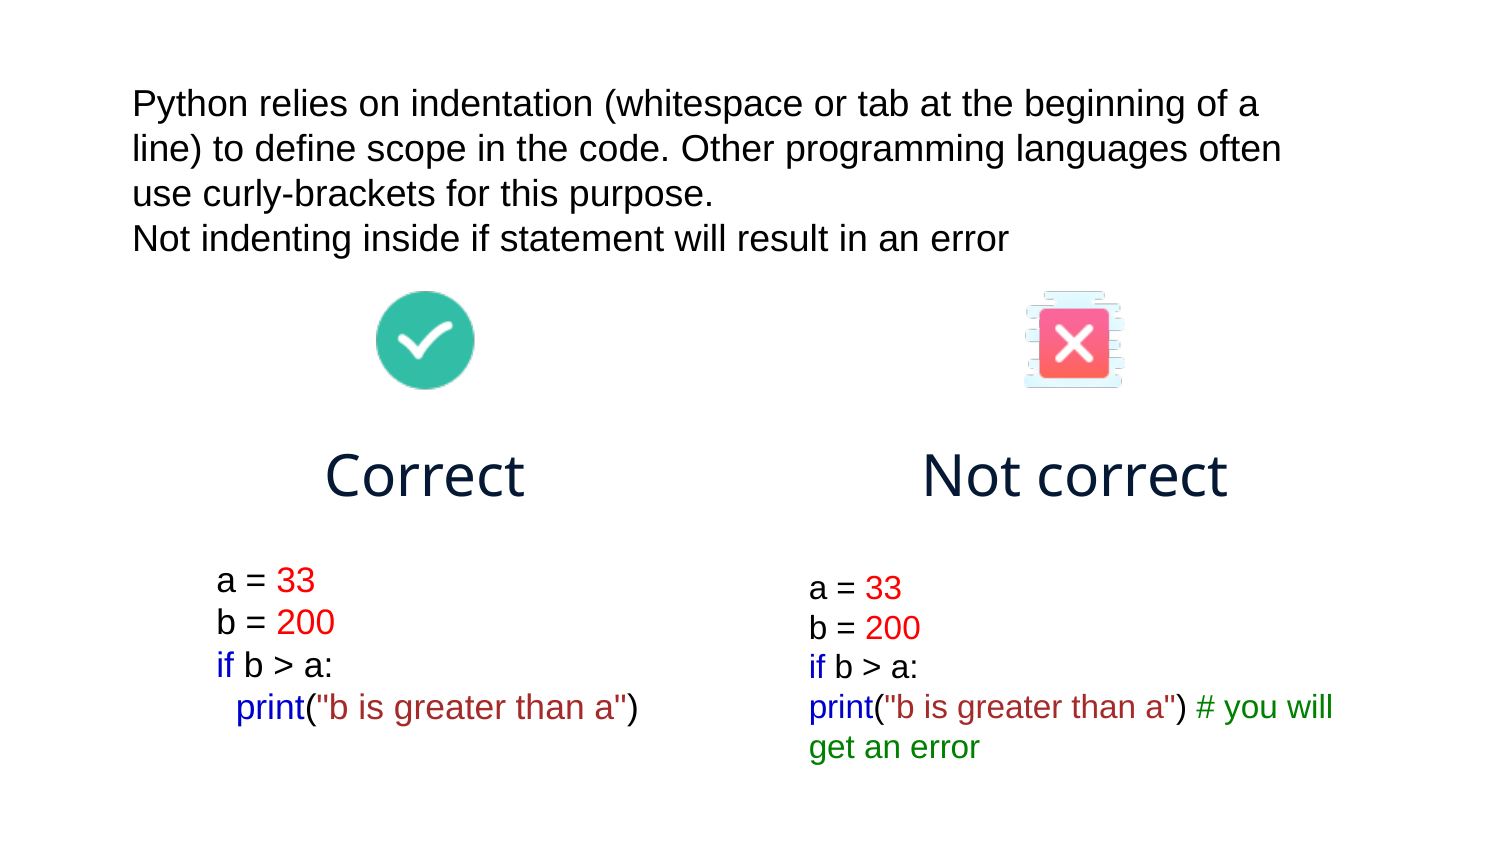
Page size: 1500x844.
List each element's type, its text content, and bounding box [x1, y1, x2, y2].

title Correct [201, 423, 650, 518]
text_box a = 33 b = 200 if b > a: print("b is greater than a") [201, 541, 694, 751]
text_box Python relies on indentation (whitespace or tab at the beginning of a line) to define scope in the code. Other programming languages often use curly-brackets for this purpose. Not indenting inside if statement will result in an error [117, 64, 1299, 212]
picture [1024, 289, 1126, 391]
picture [374, 289, 476, 391]
text_box a = 33 b = 200 if b > a: print("b is greater than a") # you will get an error [793, 550, 1356, 844]
title Not correct [850, 423, 1299, 518]
